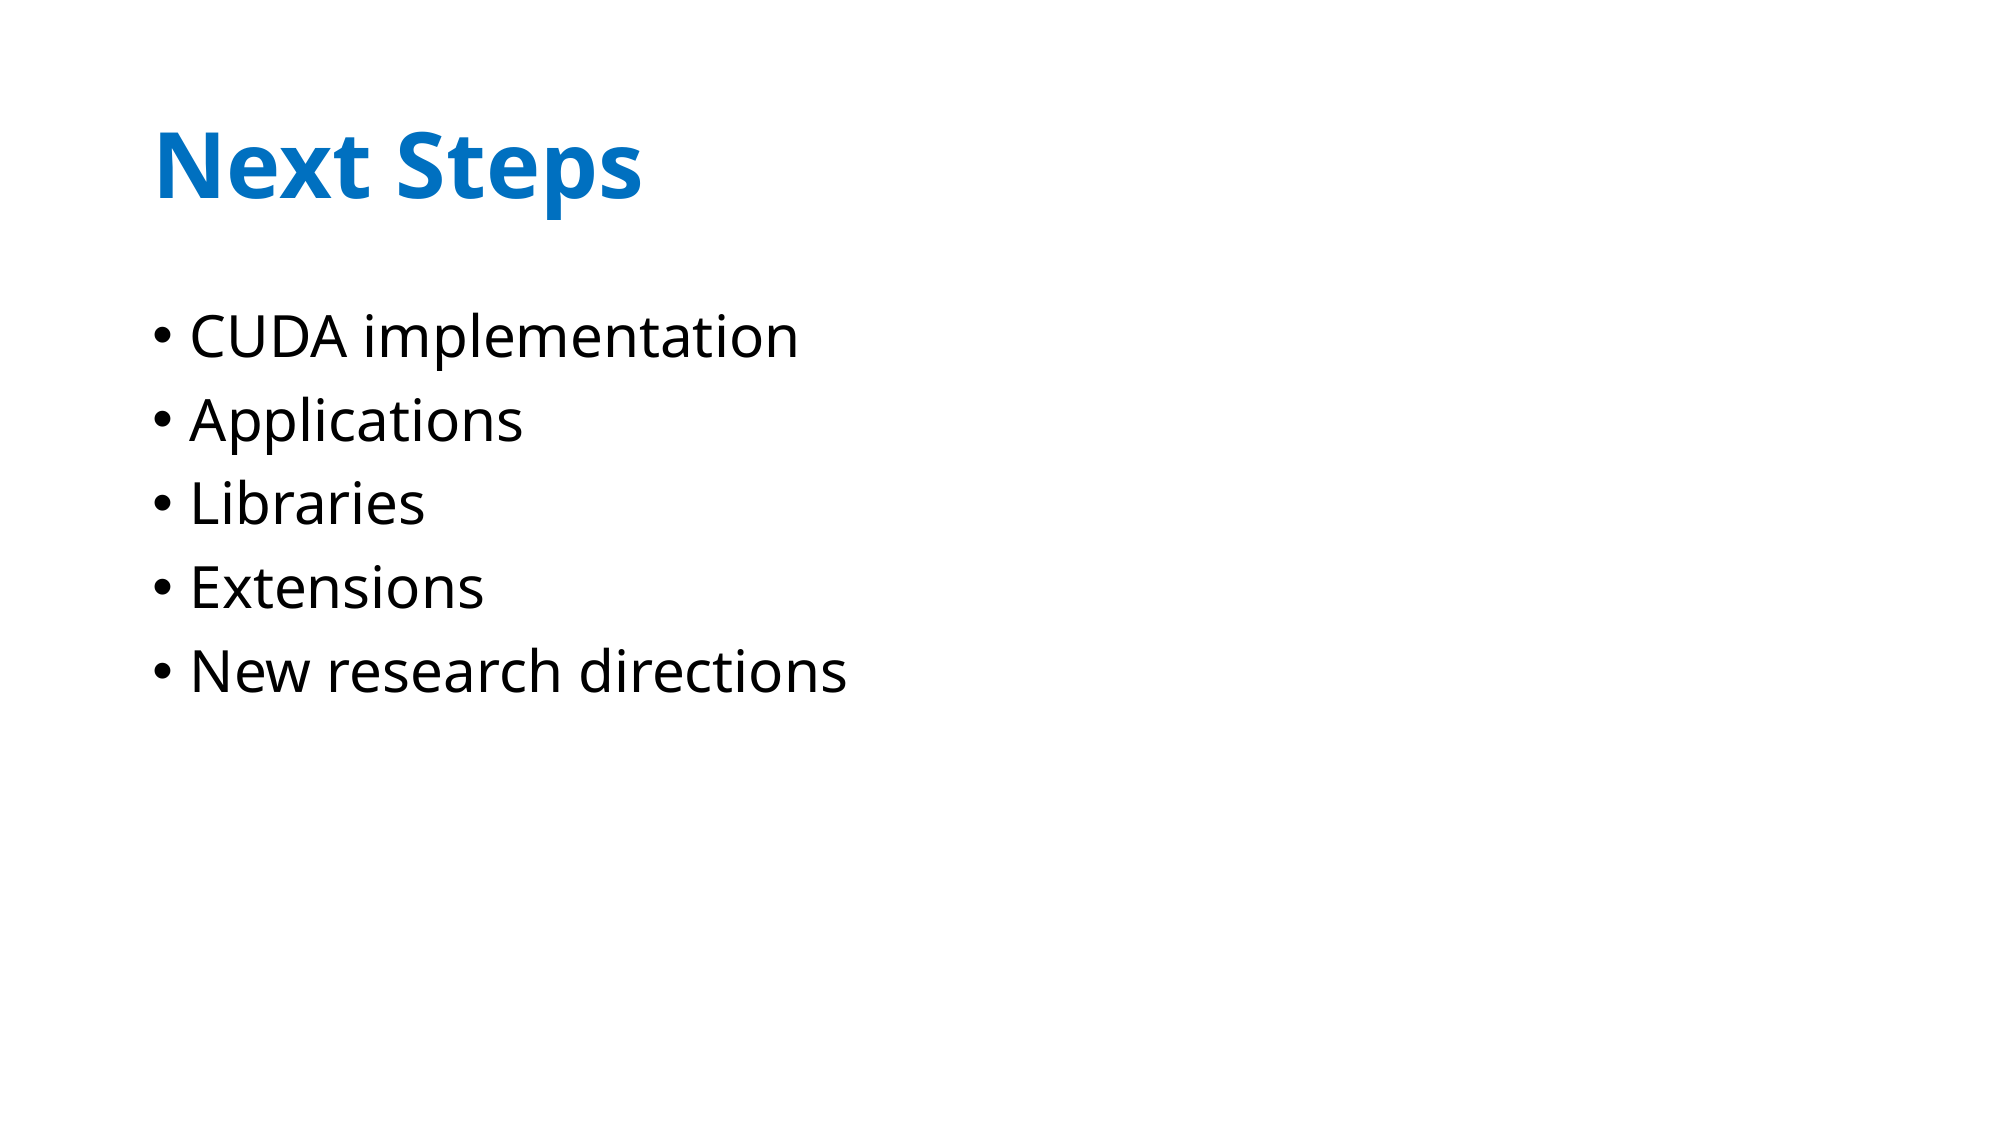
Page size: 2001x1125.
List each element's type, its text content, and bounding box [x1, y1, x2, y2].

title Next Steps [137, 59, 1863, 278]
list CUDA implementation Applications Libraries Extensions New research directions [137, 299, 1863, 1014]
